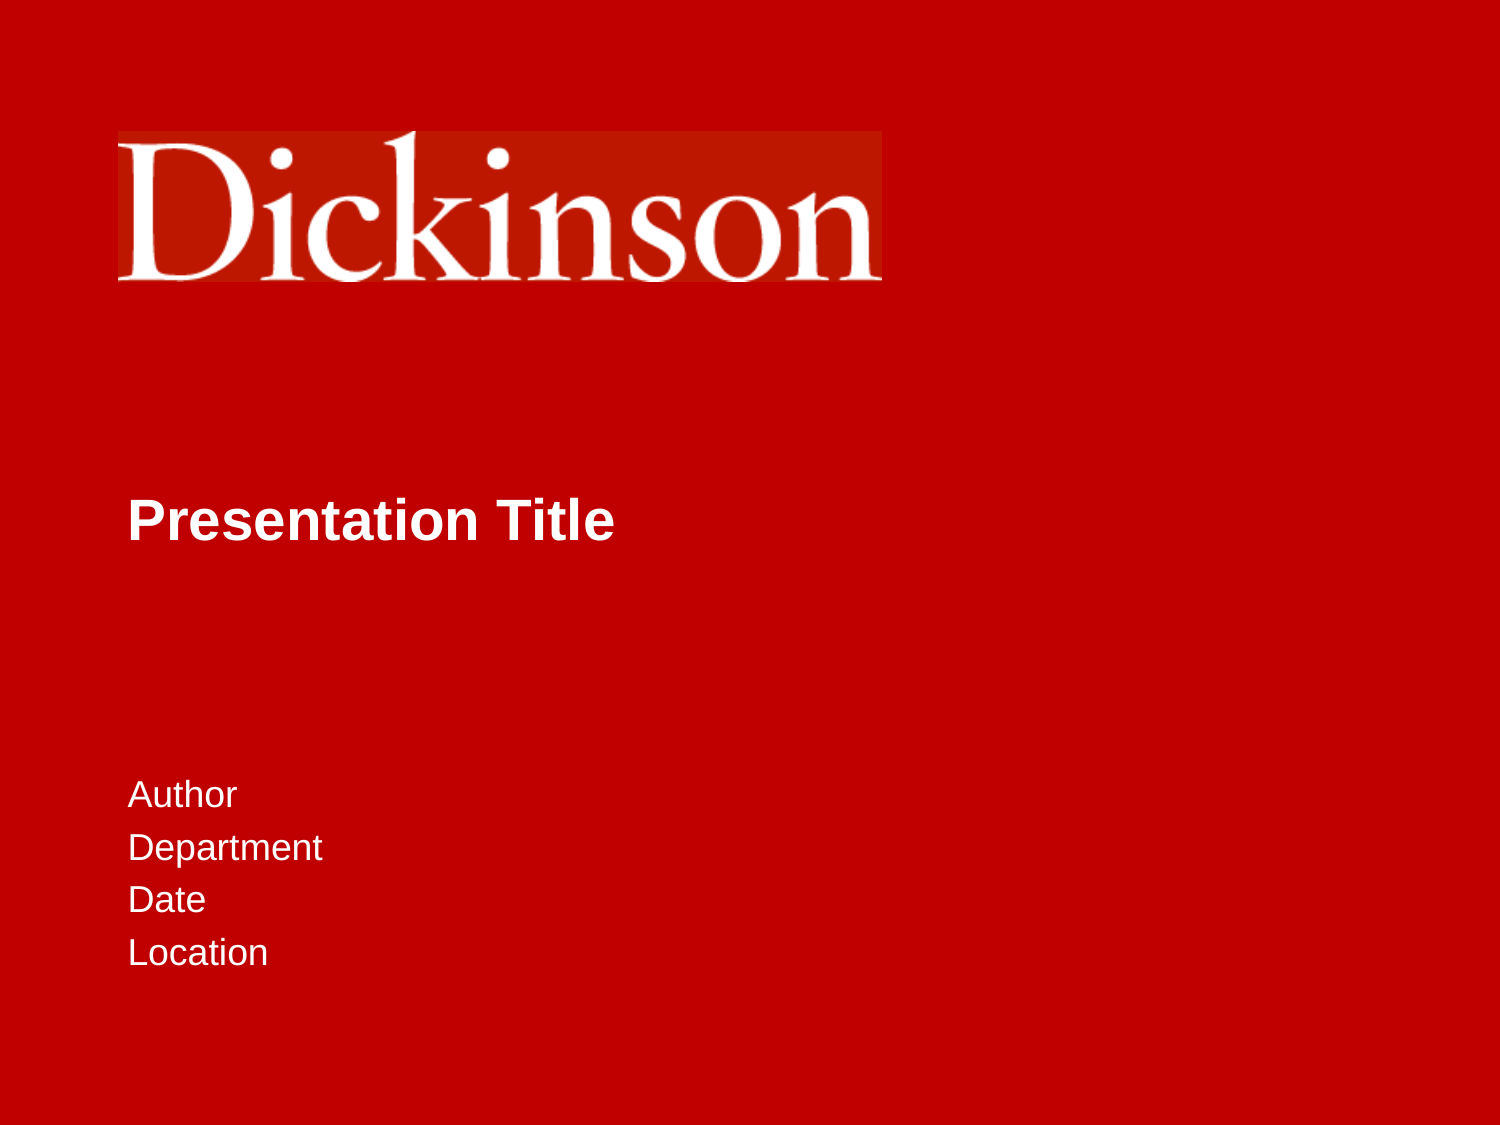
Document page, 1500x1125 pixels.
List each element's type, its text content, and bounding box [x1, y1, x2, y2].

picture [118, 131, 882, 282]
subtitle Author Department Date Location [112, 762, 1163, 1075]
title Presentation Title [112, 474, 1388, 650]
